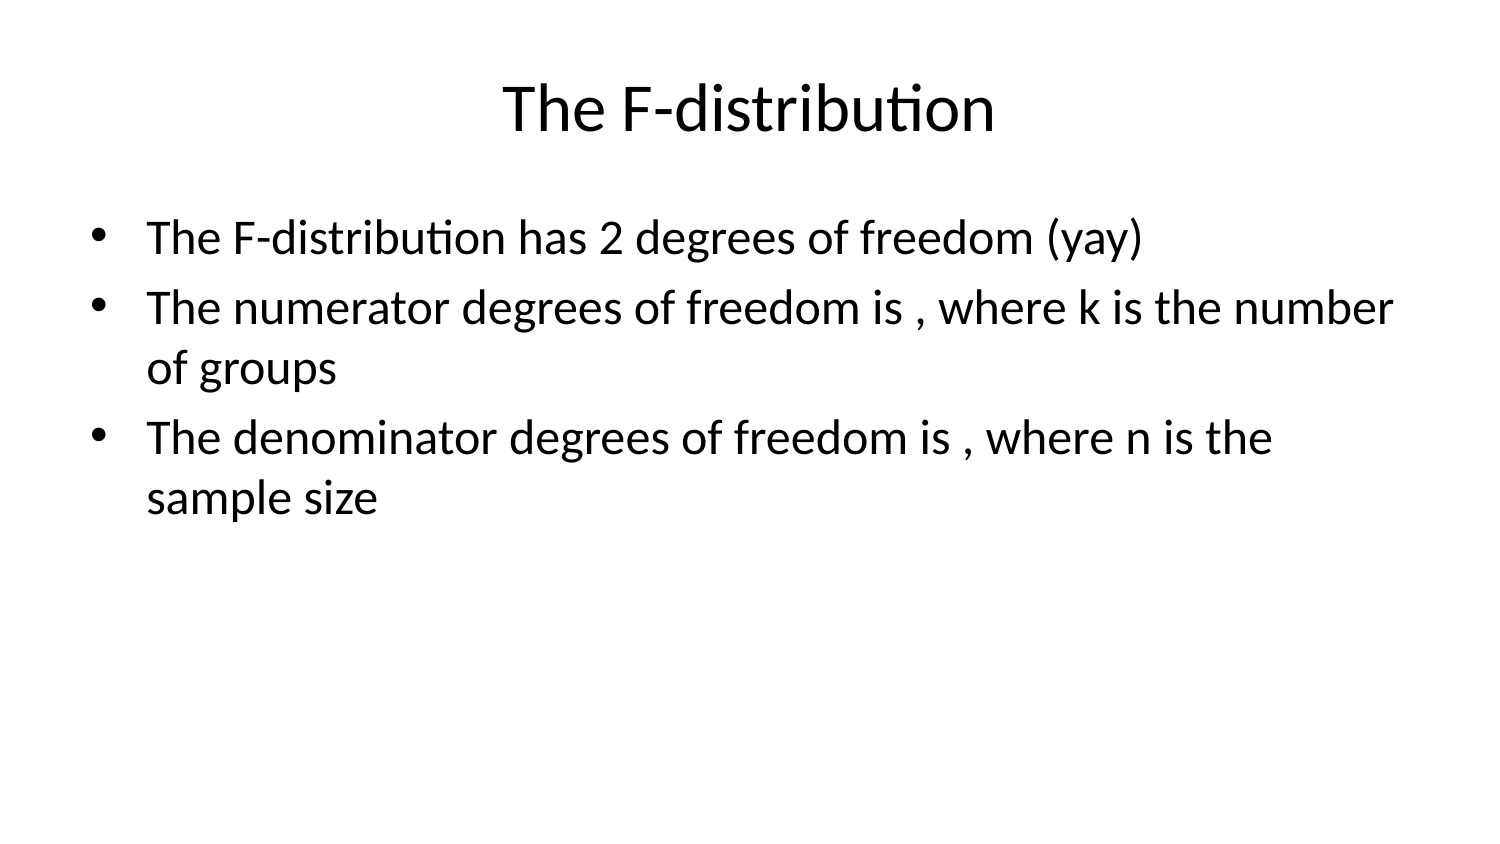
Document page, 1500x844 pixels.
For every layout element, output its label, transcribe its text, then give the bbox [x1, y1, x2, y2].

title The F-distribution [75, 33, 1425, 175]
